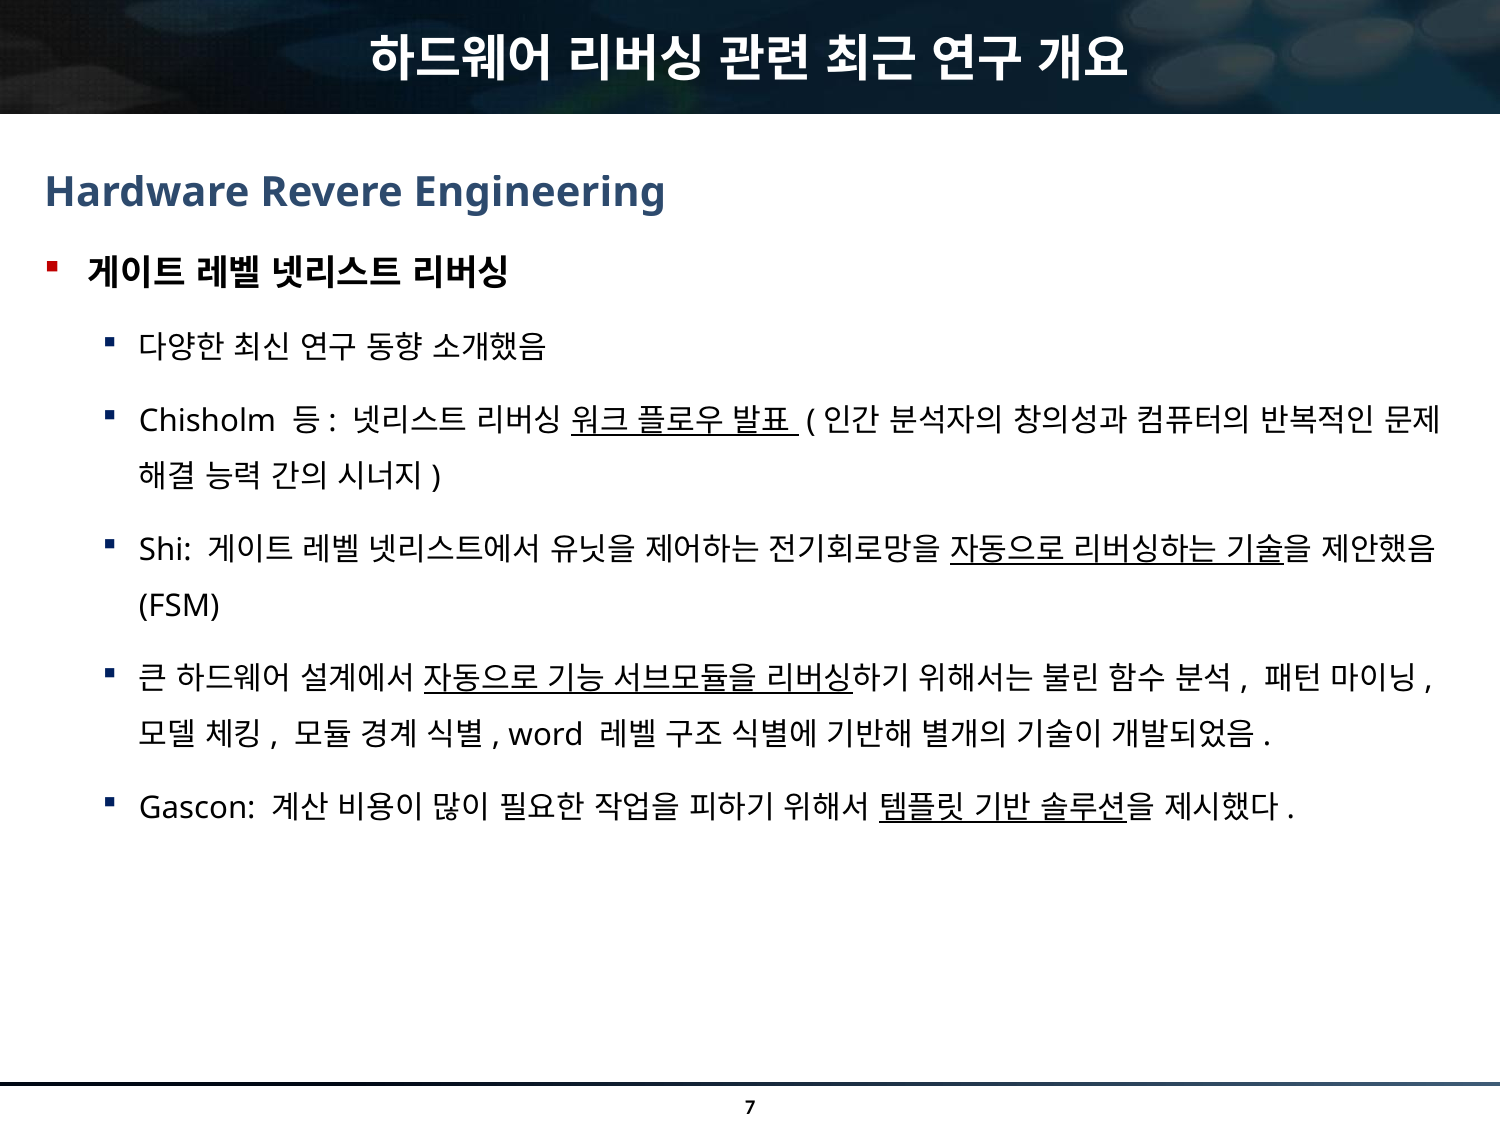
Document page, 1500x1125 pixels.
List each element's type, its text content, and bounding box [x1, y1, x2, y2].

list 게이트 레벨 넷리스트 리버싱 다양한 최신 연구 동향 소개했음 Chisholm 등: 넷리스트 리버싱 워크 플로우 발표 (인간 분석자의 창의성과 컴퓨터의 반복적인 문제 해결 능력 간의 시너지) Shi: 게이트 레벨 넷리스트에서 유닛을 제어하는 전기회로망을 자동으로 리버싱하는 기술을 제안했음 (FSM) 큰 하드웨어 설계에서 자동으로 기능 서브모듈을 리버싱하기 위해서는 불린 함수 분석, 패턴 마이닝, 모델 체킹, 모듈 경계 식별, word 레벨 구조 식별에 기반해 별개의 기술이 개발되었음. Gascon: 계산 비용이 많이 필요한 작업을 피하기 위해서 템플릿 기반 솔루션을 제시했다. [29, 221, 1471, 1063]
title 하드웨어 리버싱 관련 최근 연구 개요 [29, 12, 1471, 101]
picture [0, 0, 1500, 114]
list Hardware Revere Engineering [29, 132, 1471, 221]
